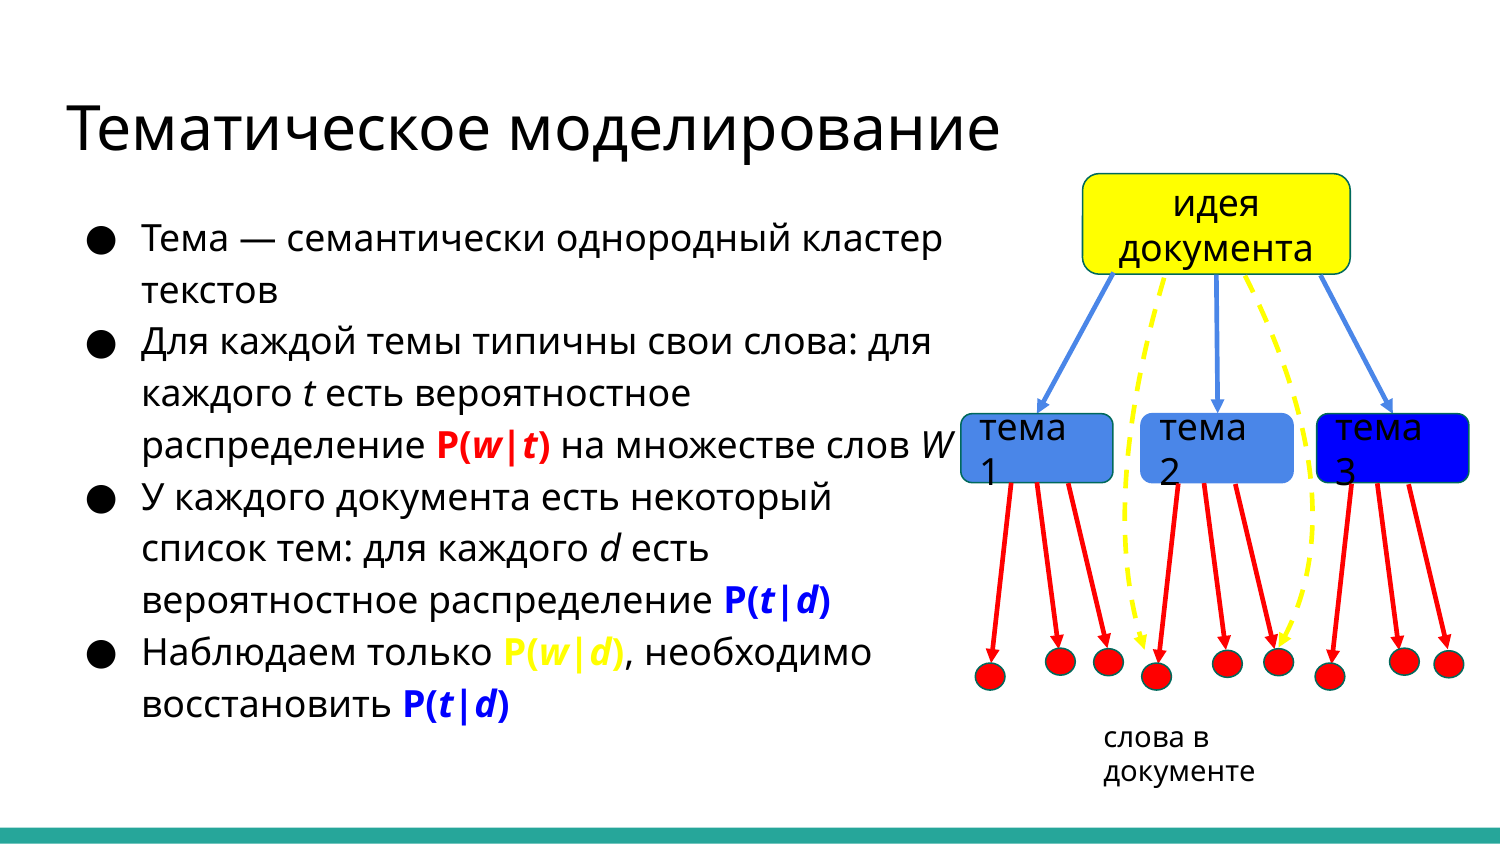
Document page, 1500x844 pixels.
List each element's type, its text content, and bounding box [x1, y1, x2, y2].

text_box [975, 663, 1006, 691]
list Тема — семантически однородный кластер текстов Для каждой темы типичны свои слова: для каждого t есть вероятностное распределение P(w|t) на множестве слов W У каждого документа есть некоторый список тем: для каждого d есть вероятностное распределение P(t|d) Наблюдаем только P(w|d), необходимо восстановить P(t|d) [51, 192, 978, 750]
text_box тема 1 [960, 413, 1113, 483]
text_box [1067, 482, 1108, 649]
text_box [990, 482, 1012, 664]
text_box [1320, 274, 1394, 414]
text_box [1234, 483, 1275, 650]
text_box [1157, 483, 1179, 665]
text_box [1331, 483, 1352, 665]
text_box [1377, 483, 1400, 651]
title Тематическое моделирование [51, 72, 1449, 174]
text_box [1212, 657, 1243, 678]
text_box [1045, 654, 1076, 676]
text_box [1389, 655, 1420, 676]
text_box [1036, 482, 1059, 650]
text_box тема 2 [1154, 413, 1263, 483]
text_box [1263, 648, 1294, 676]
text_box [1244, 275, 1313, 647]
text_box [1408, 483, 1449, 650]
text_box [1124, 277, 1165, 650]
text_box слова в документе [1088, 702, 1367, 764]
text_box [1315, 663, 1345, 691]
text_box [1203, 482, 1227, 651]
text_box тема 3 [1316, 413, 1469, 483]
text_box [1093, 649, 1124, 676]
text_box идея документа [1082, 173, 1351, 275]
text_box [1434, 651, 1464, 678]
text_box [1036, 272, 1114, 414]
text_box [1141, 663, 1172, 691]
